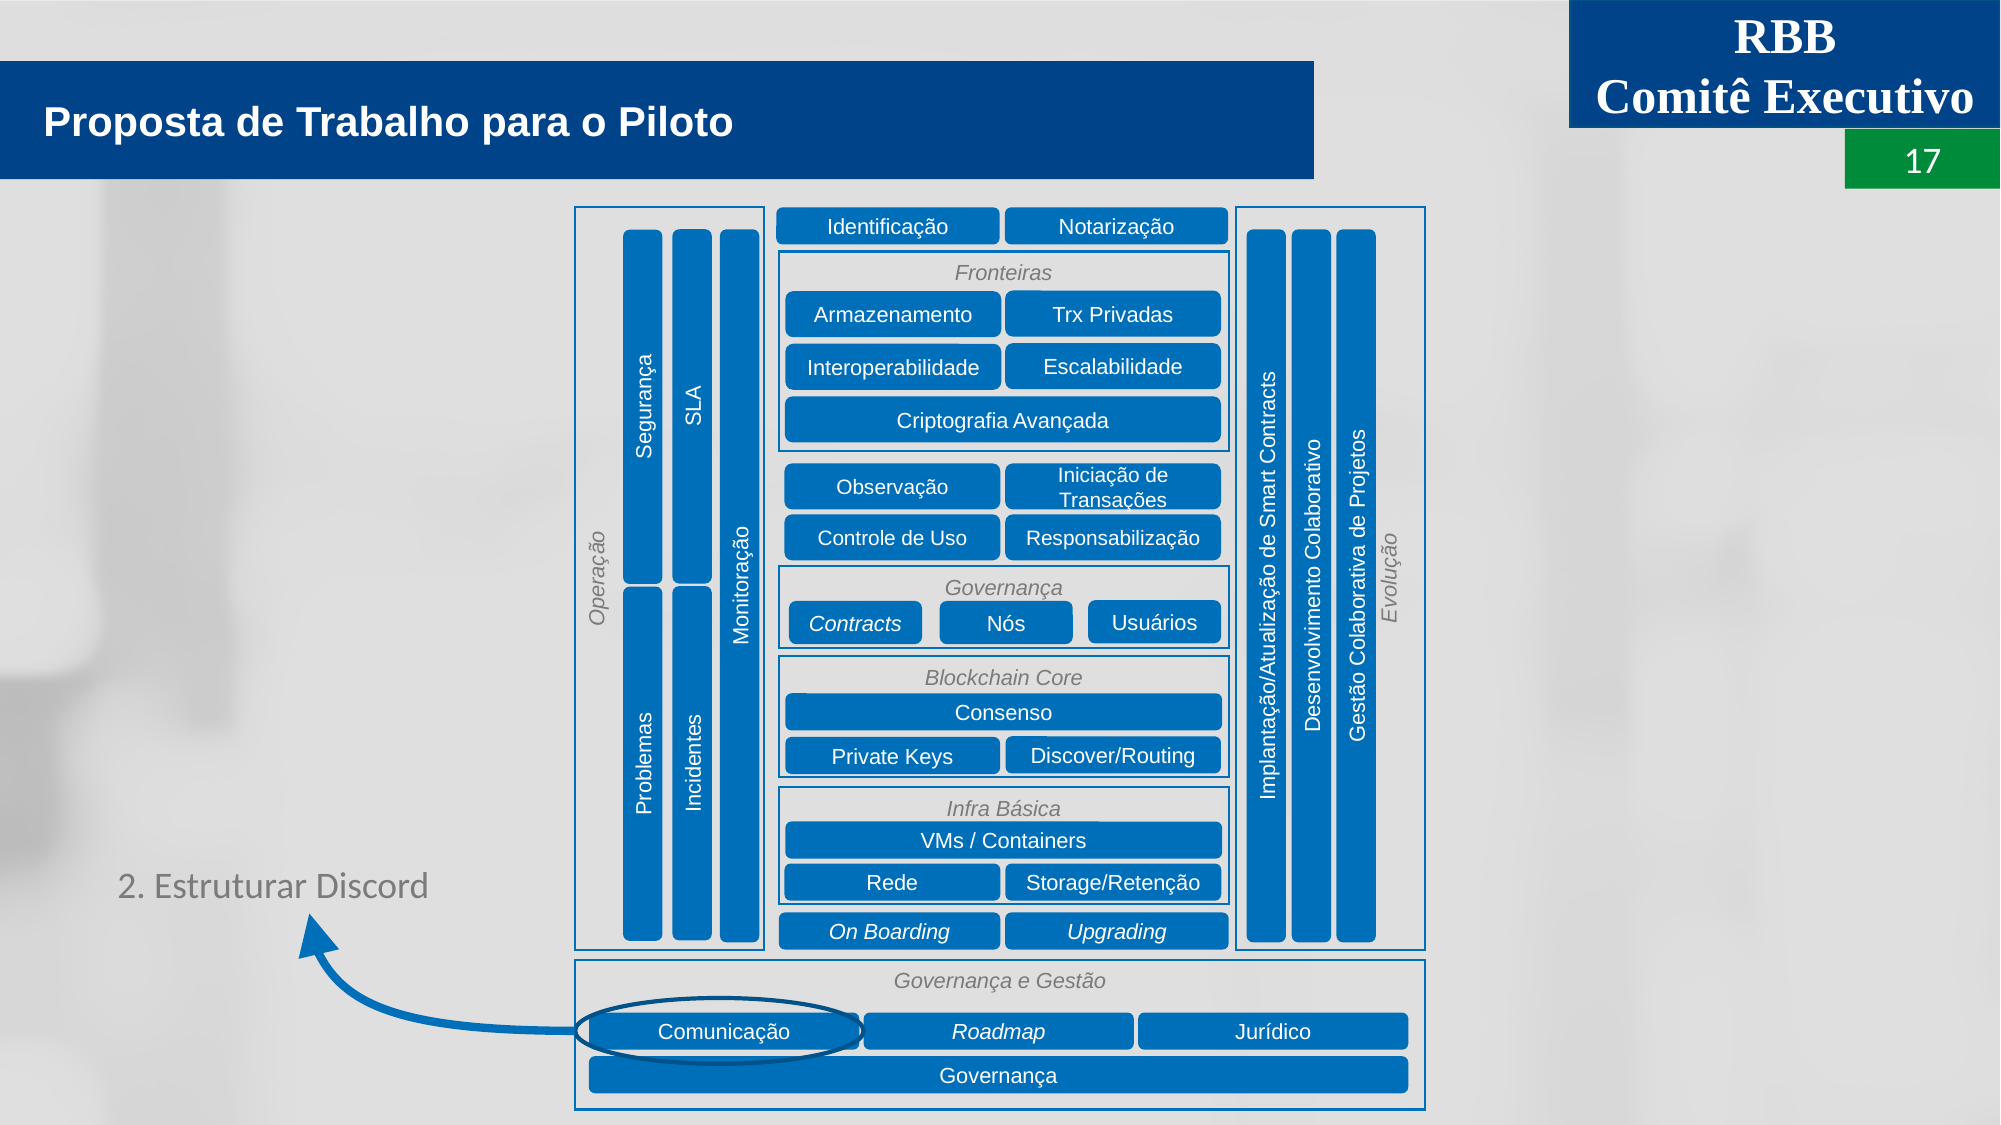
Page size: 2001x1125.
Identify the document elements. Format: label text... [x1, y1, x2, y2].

text_box Proposta de Trabalho para o Piloto [32, 89, 746, 151]
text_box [309, 914, 576, 1031]
text_box 2. Estruturar Discord [102, 853, 517, 914]
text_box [575, 207, 1425, 1110]
text_box [0, 60, 1315, 180]
